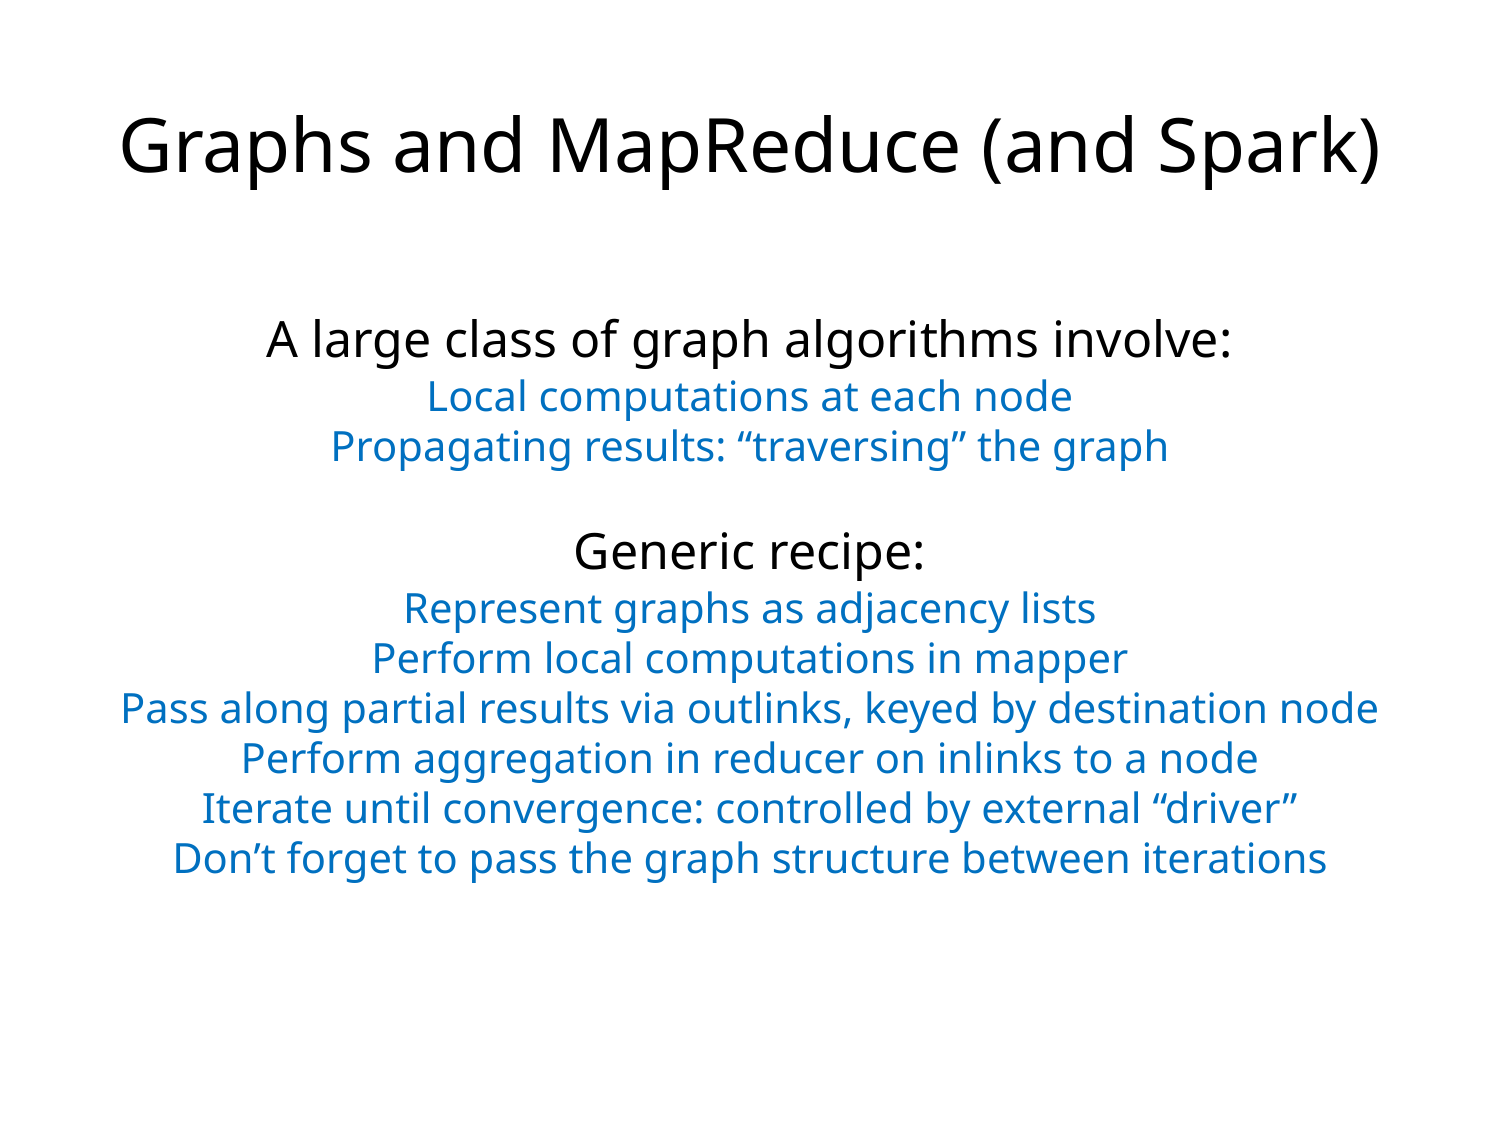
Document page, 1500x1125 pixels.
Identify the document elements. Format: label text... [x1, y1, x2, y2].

text_box Local computations at each node Propagating results: “traversing” the graph [0, 362, 1500, 478]
text_box Represent graphs as adjacency lists Perform local computations in mapper Pass along partial results via outlinks, keyed by destination node Perform aggregation in reducer on inlinks to a node Iterate until convergence: controlled by external “driver” Don’t forget to pass the graph structure between iterations [0, 574, 1500, 890]
text_box Generic recipe: [0, 511, 1500, 574]
text_box Graphs and MapReduce (and Spark) [0, 90, 1500, 203]
text_box A large class of graph algorithms involve: [0, 299, 1500, 362]
